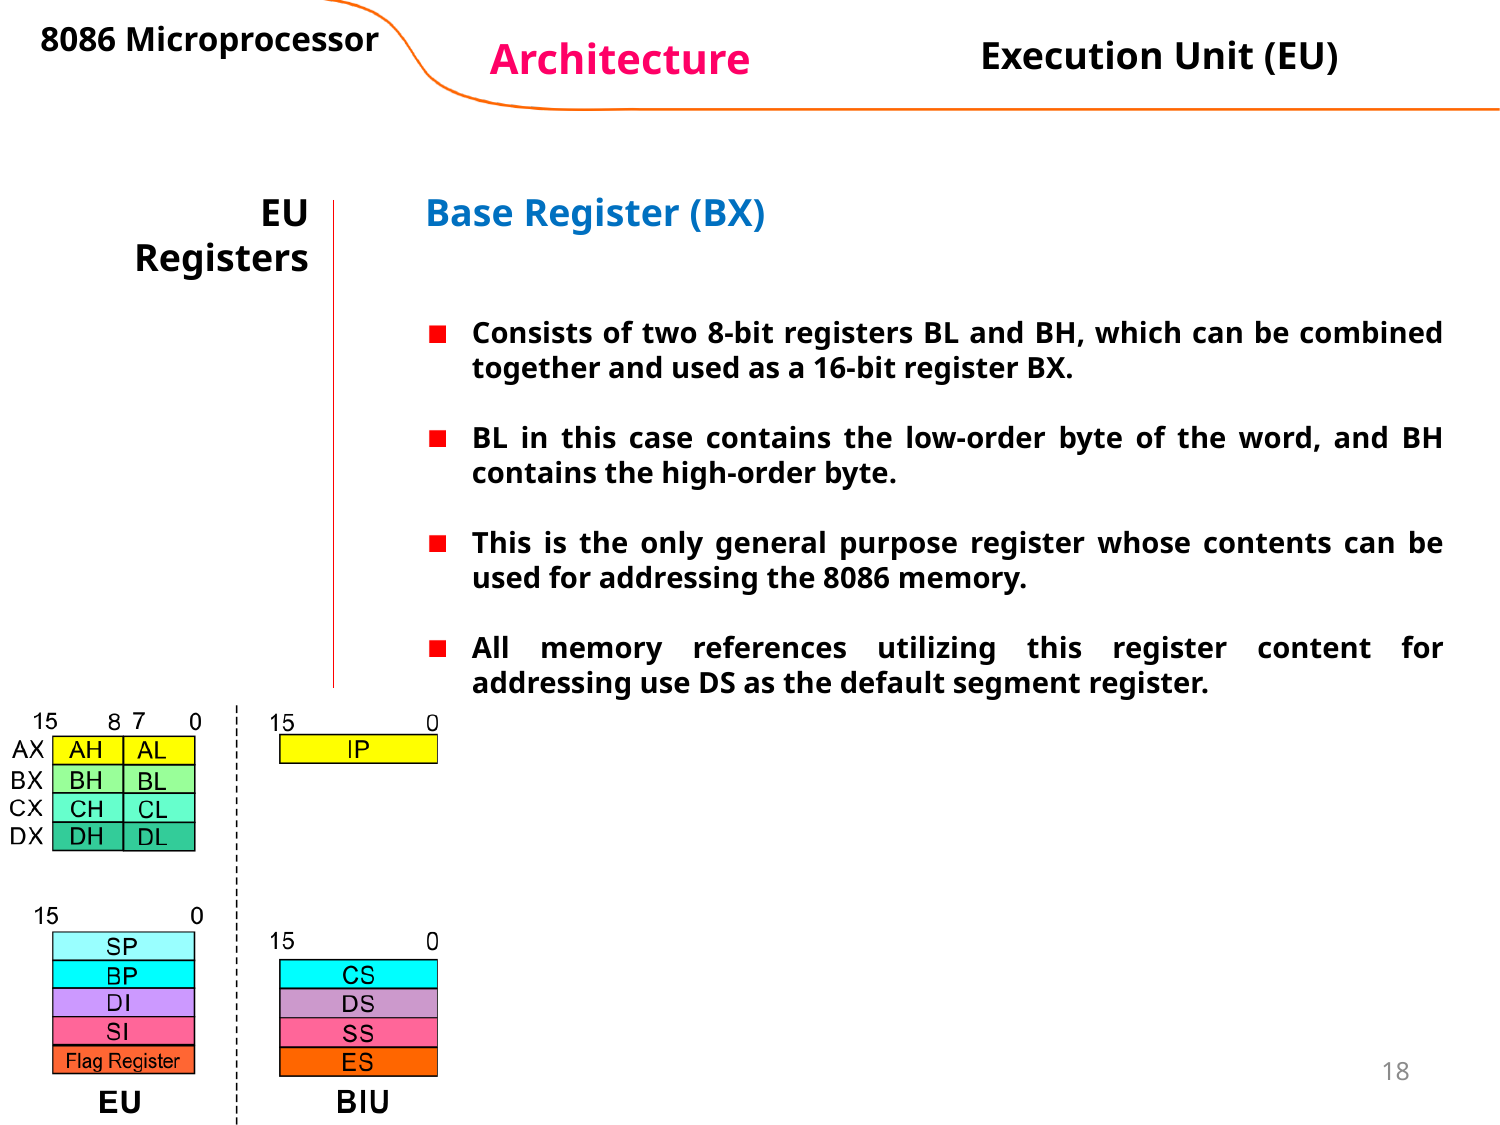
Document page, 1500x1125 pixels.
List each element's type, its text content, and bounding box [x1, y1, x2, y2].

title Architecture [474, 18, 1463, 99]
picture [308, 0, 1500, 111]
picture [425, 426, 446, 447]
picture [425, 321, 446, 343]
picture [425, 636, 446, 657]
text_box Base Register (BX) Consists of two 8-bit registers BL and BH, which can be combined together and used as a 16-bit register BX. BL in this case contains the low-order byte of the word, and BH contains the high-order byte. This is the only general purpose register whose contents can be used for addressing the 8086 memory. All memory references utilizing this register content for addressing use DS as the default segment register. [410, 182, 1460, 707]
text_box Execution Unit (EU) [859, 24, 1460, 85]
picture [425, 531, 446, 552]
picture [10, 705, 438, 1125]
text_box EU Registers [119, 181, 325, 287]
text_box 8086 Microprocessor [10, 10, 411, 66]
slide_number 18 [1074, 1042, 1425, 1103]
